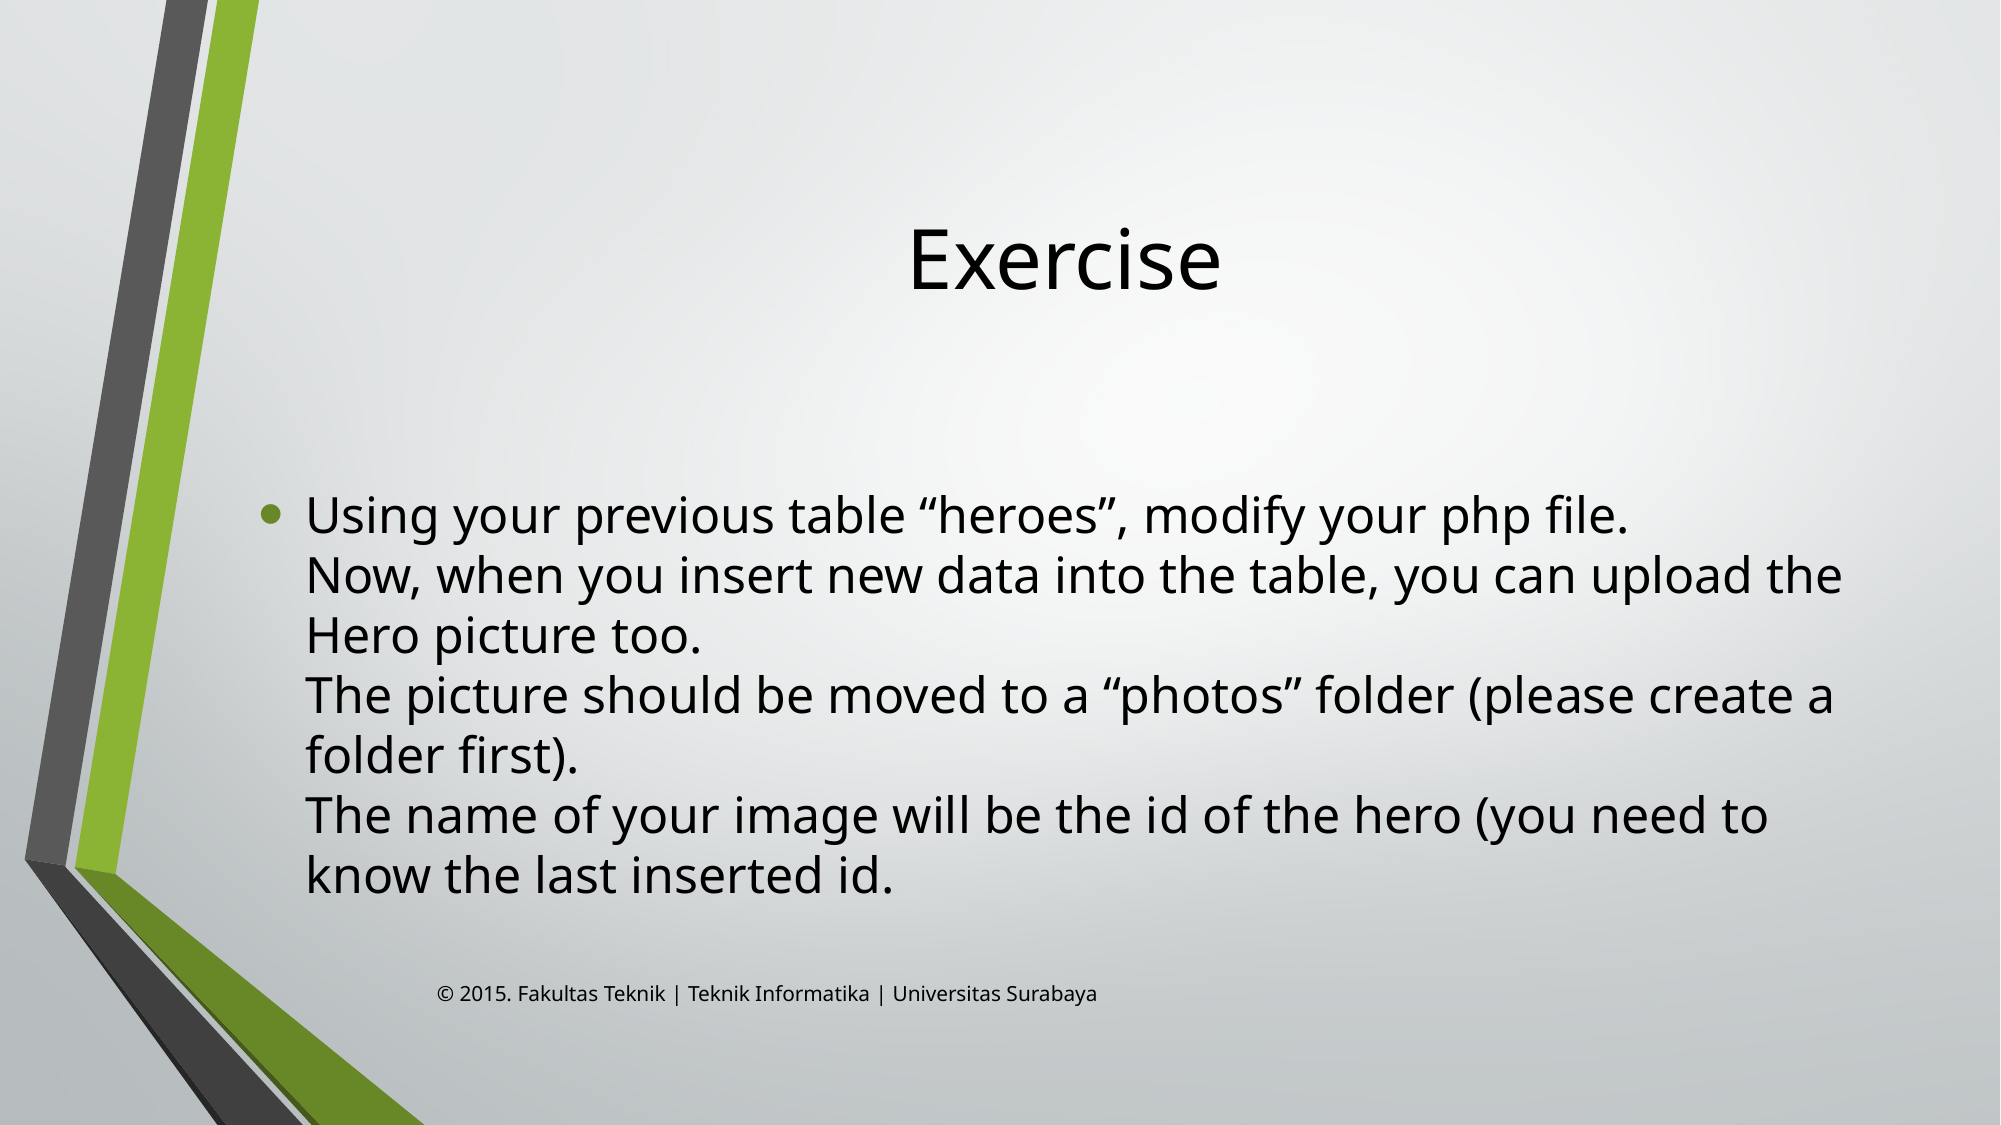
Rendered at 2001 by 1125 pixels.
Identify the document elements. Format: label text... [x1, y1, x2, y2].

title Exercise [243, 112, 1887, 400]
footer © 2015. Fakultas Teknik | Teknik Informatika | Universitas Surabaya [421, 965, 1584, 1025]
list Using your previous table “heroes”, modify your php file. Now, when you insert new data into the table, you can upload the Hero picture too. The picture should be moved to a “photos” folder (please create a folder first). The name of your image will be the id of the hero (you need to know the last inserted id. [243, 437, 1887, 950]
